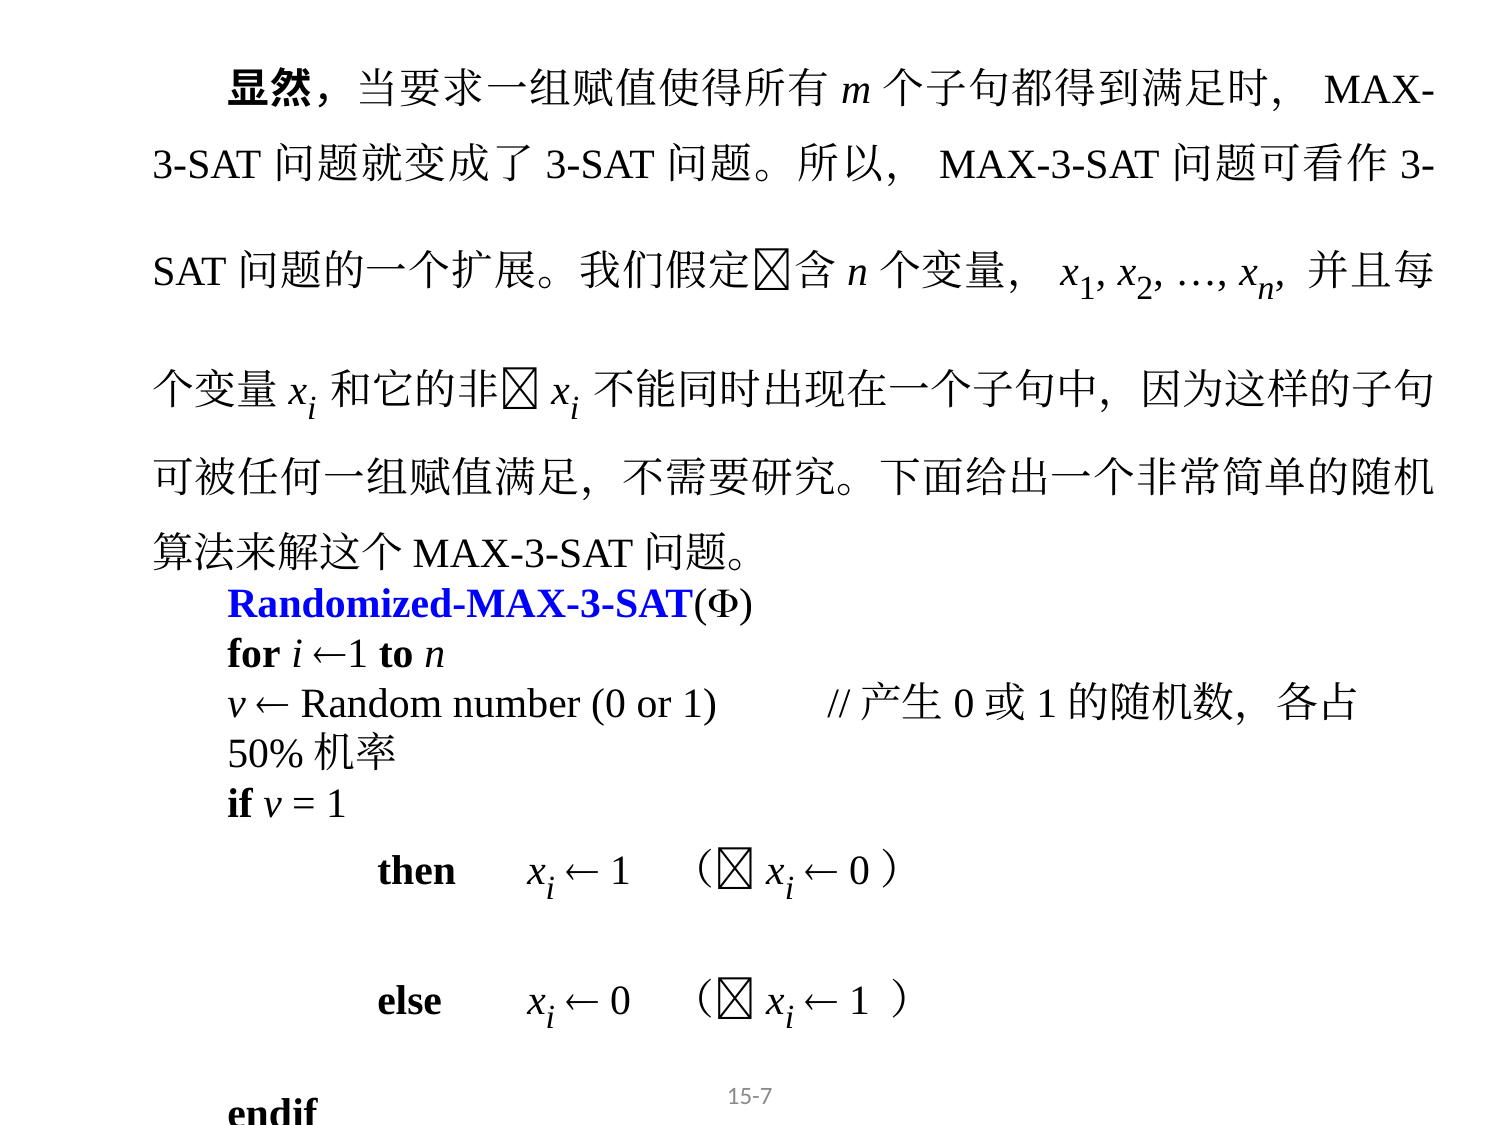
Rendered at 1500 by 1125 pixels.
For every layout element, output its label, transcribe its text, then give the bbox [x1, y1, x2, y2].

text_box 显然，当要求一组赋值使得所有m个子句都得到满足时，MAX-3-SAT问题就变成了3-SAT问题。所以，MAX-3-SAT问题可看作3-SAT问题的一个扩展。我们假定含n个变量，x1, x2, …, xn, 并且每个变量xi和它的非xi不能同时出现在一个子句中，因为这样的子句可被任何一组赋值满足，不需要研究。下面给出一个非常简单的随机算法来解这个MAX-3-SAT问题。 Randomized-MAX-3-SAT() for i 1 to n v  Random number (0 or 1) //产生0或1的随机数，各占50%机率 if v = 1 then xi  1 （xi  0） else xi  0 （xi  1 ） endif endfor End [137, 29, 1450, 1125]
